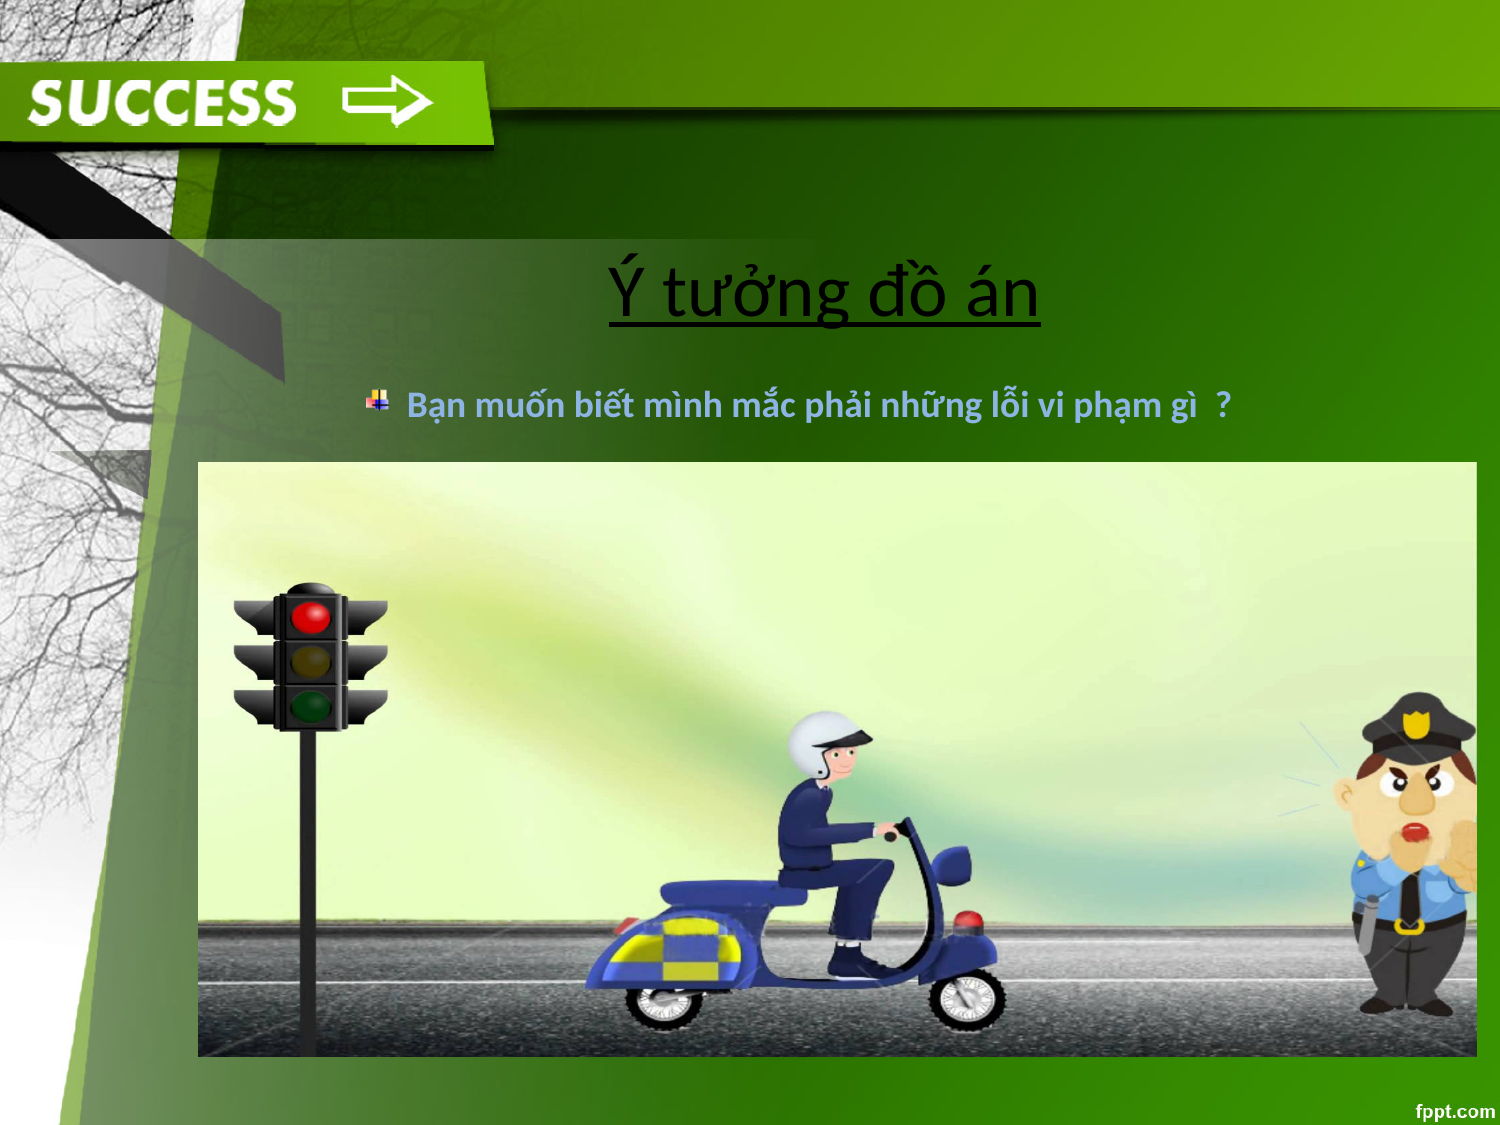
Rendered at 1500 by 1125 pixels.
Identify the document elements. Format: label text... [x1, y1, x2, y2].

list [198, 462, 1477, 1057]
text_box Bạn muốn biết mình mắc phải những lỗi vi phạm gì ? [181, 372, 1459, 433]
title Ý tưởng đồ án [150, 211, 1500, 363]
picture [0, 0, 1500, 1125]
